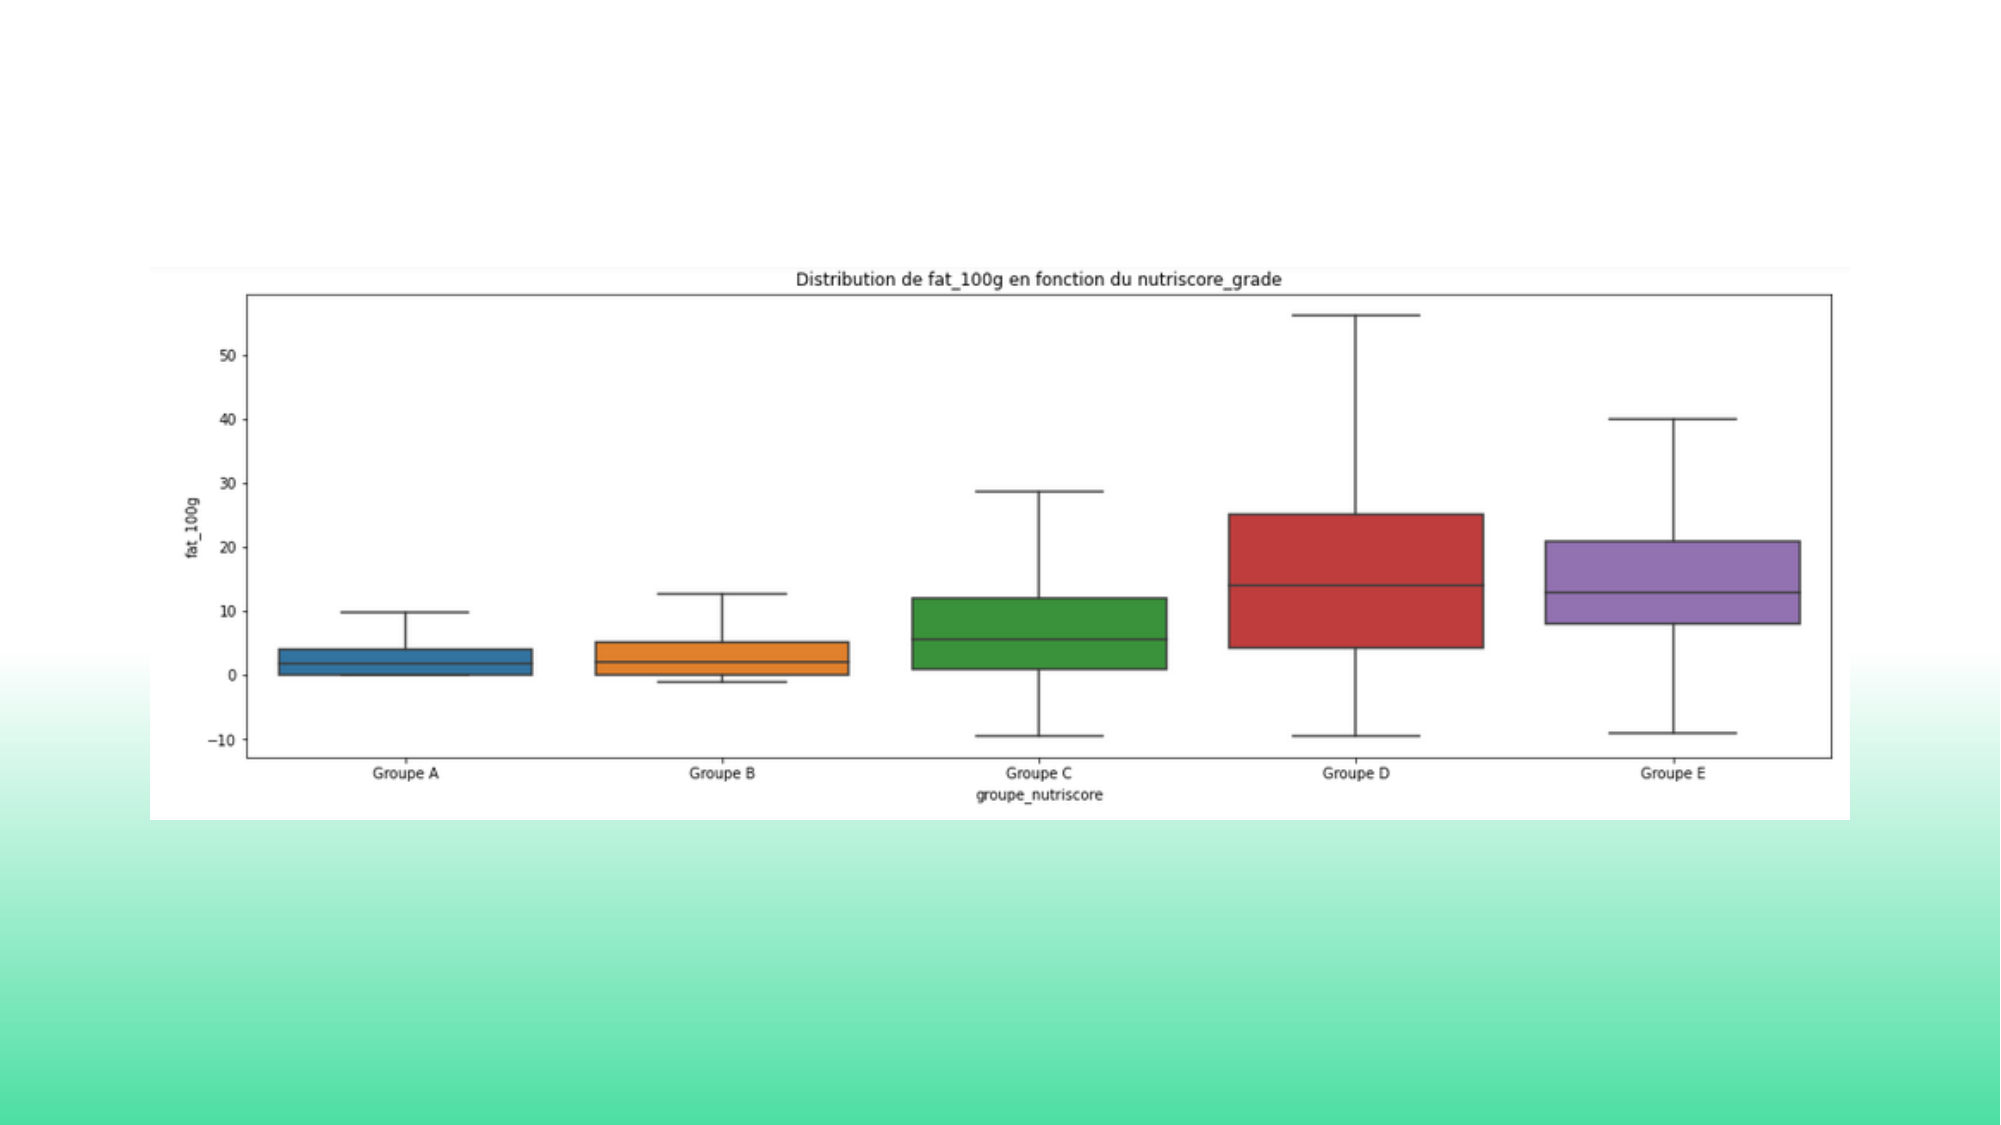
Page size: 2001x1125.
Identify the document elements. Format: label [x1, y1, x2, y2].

picture [150, 267, 1850, 820]
